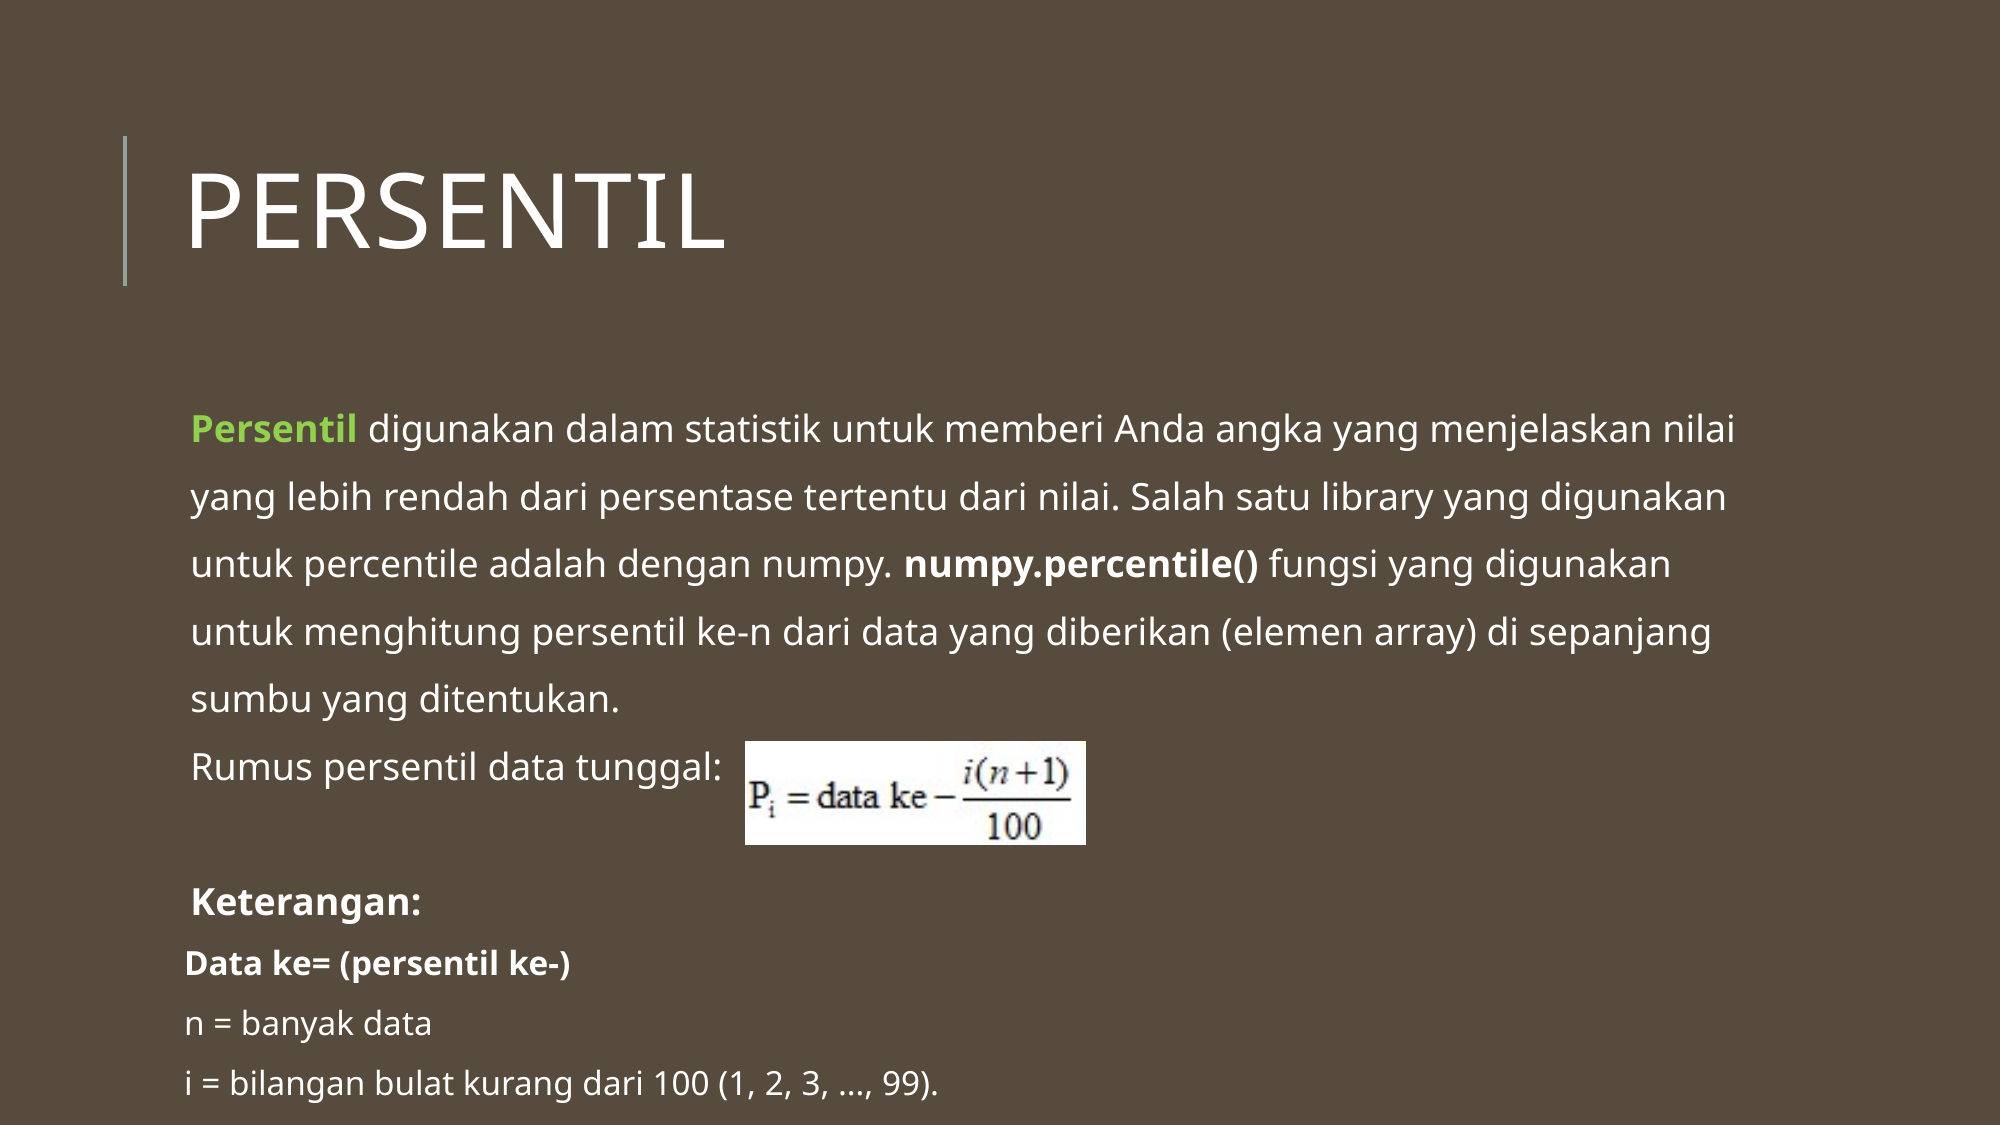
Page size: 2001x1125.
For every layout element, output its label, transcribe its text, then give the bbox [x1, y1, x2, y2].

list Persentil digunakan dalam statistik untuk memberi Anda angka yang menjelaskan nilai yang lebih rendah dari persentase tertentu dari nilai. Salah satu library yang digunakan untuk percentile adalah dengan numpy. numpy.percentile() fungsi yang digunakan untuk menghitung persentil ke-n dari data yang diberikan (elemen array) di sepanjang sumbu yang ditentukan. Rumus persentil data tunggal: Keterangan: Data ke= (persentil ke-) n = banyak data i = bilangan bulat kurang dari 100 (1, 2, 3, …, 99). [168, 375, 1763, 1035]
title persentil [168, 96, 1763, 342]
picture [745, 741, 1086, 845]
